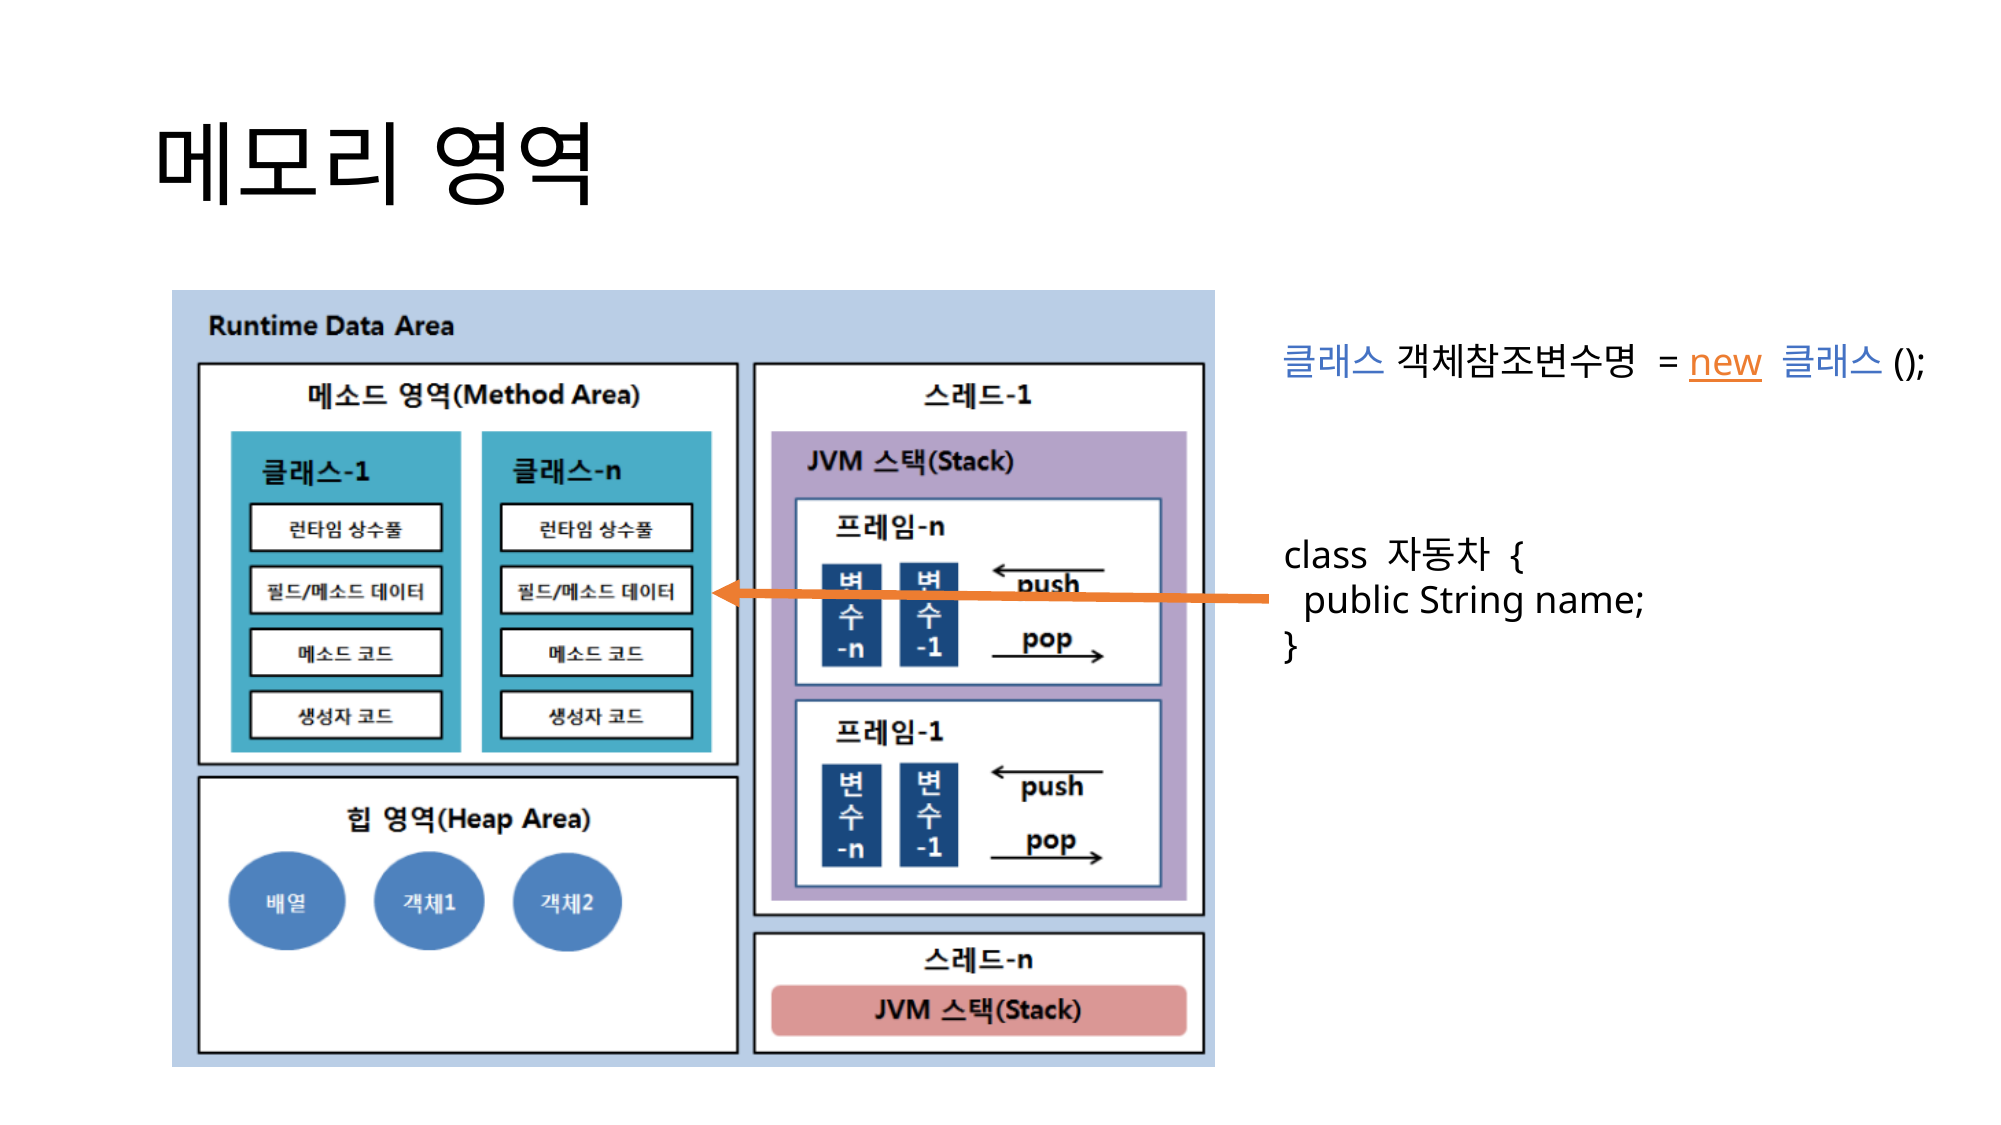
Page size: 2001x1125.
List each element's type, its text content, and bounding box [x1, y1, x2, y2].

text_box class 자동차 { public String name; } [1268, 523, 1941, 674]
title 메모리 영역 [137, 59, 1863, 278]
picture [172, 290, 1215, 1067]
text_box 클래스 객체참조변수명 = new 클래스(); [1267, 308, 1941, 391]
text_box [711, 592, 1269, 600]
